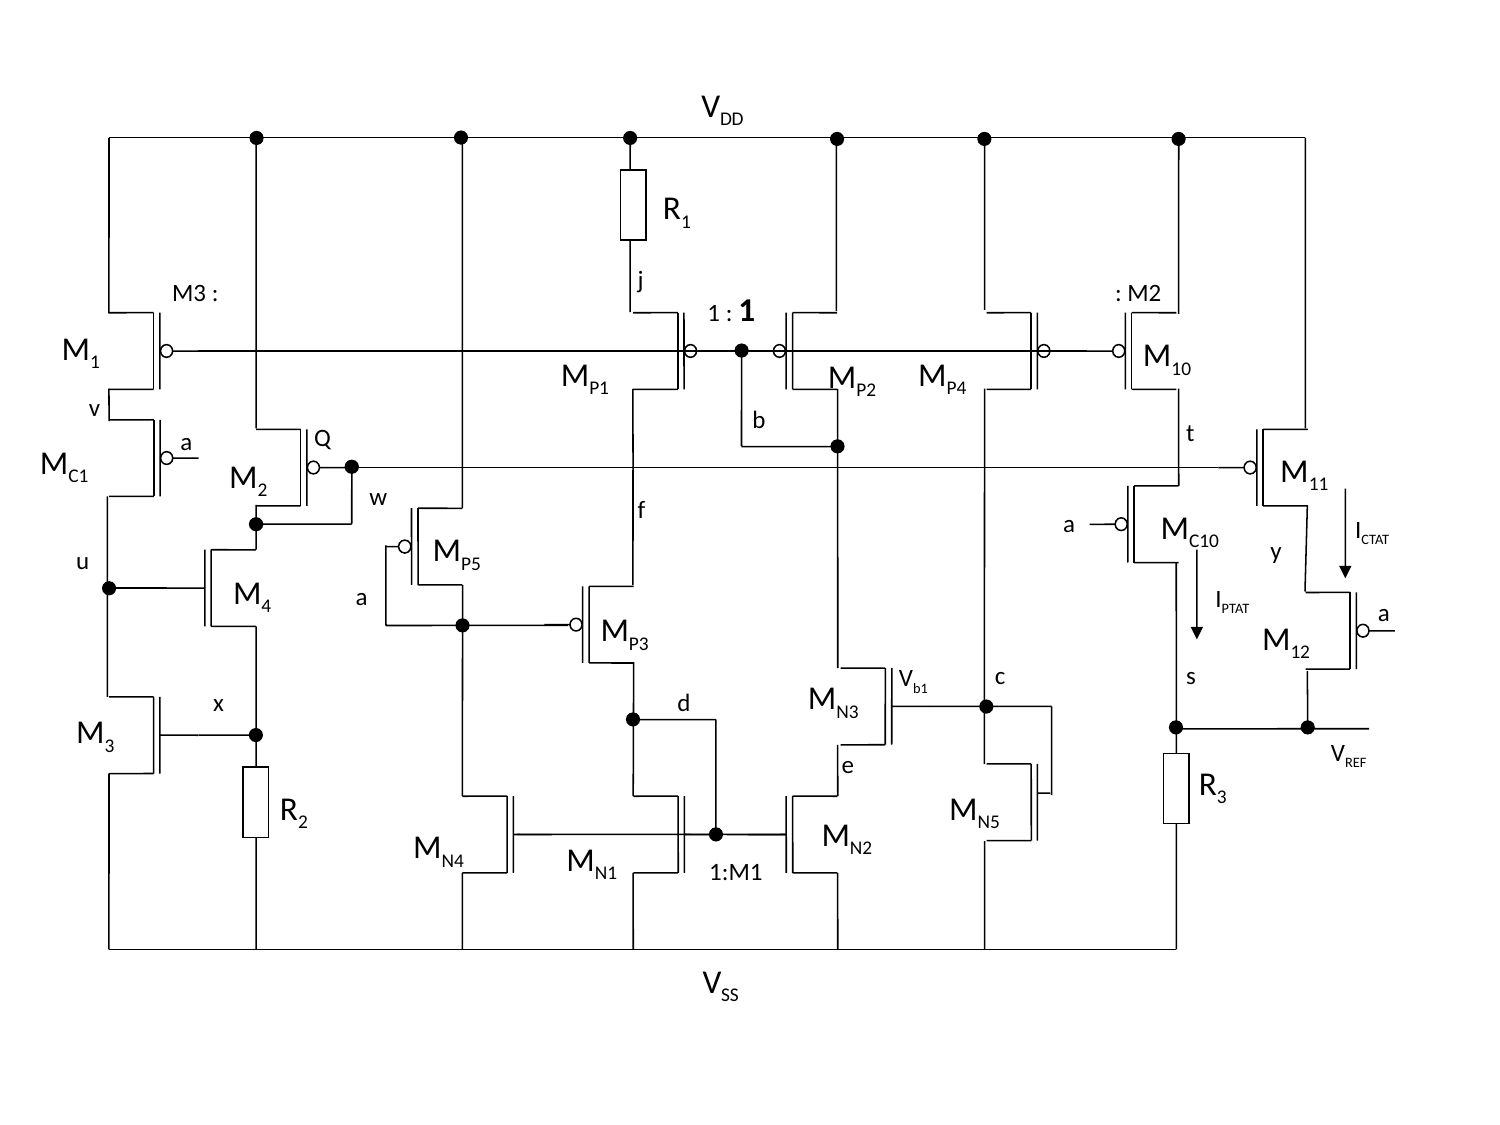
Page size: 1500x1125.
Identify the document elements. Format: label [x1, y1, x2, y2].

text_box [24, 76, 1476, 1009]
